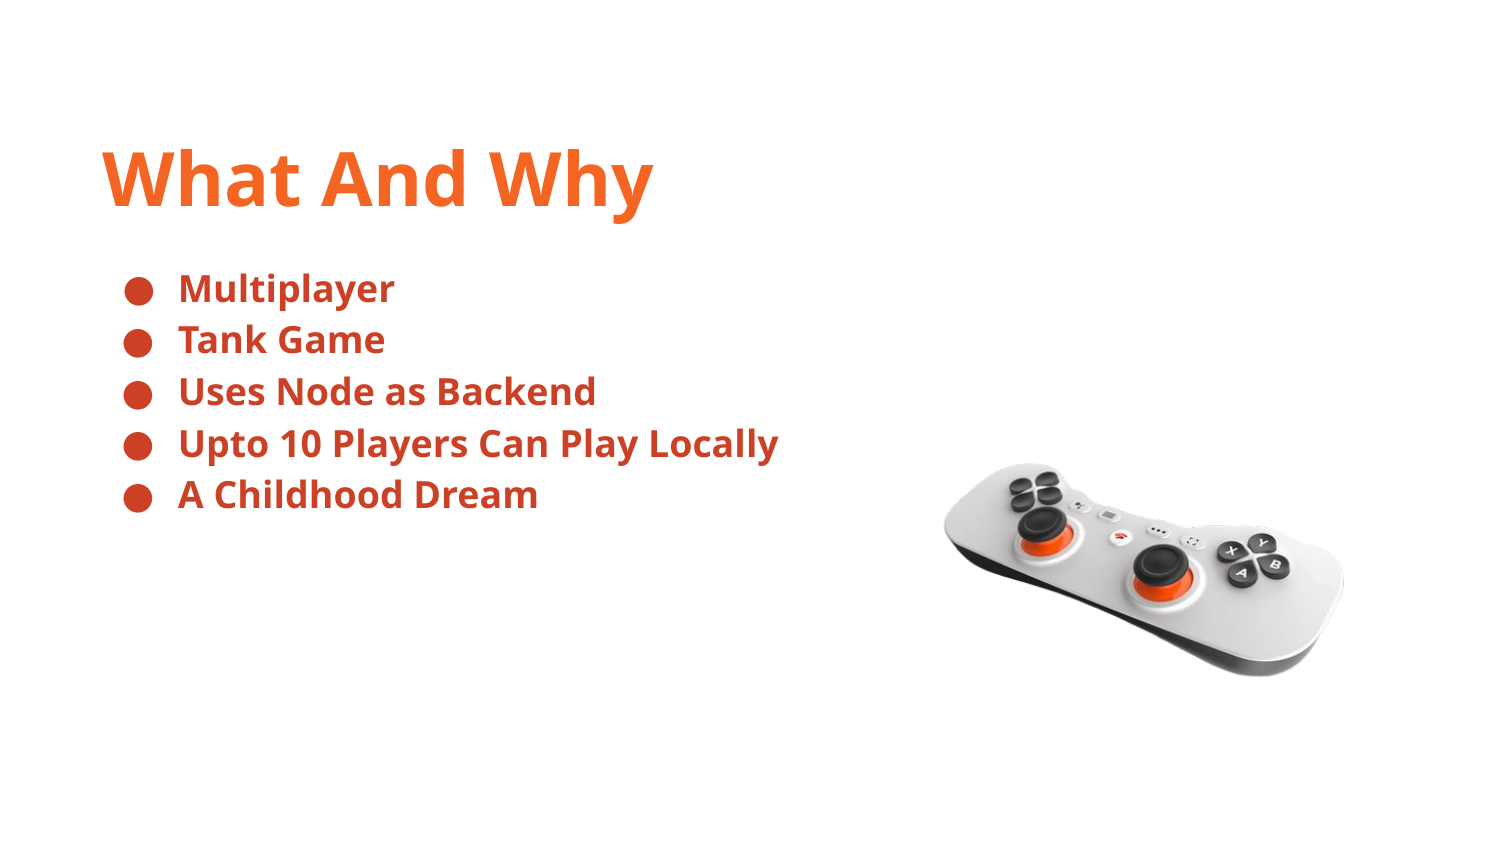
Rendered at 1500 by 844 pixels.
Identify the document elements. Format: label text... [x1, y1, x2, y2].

picture [836, 379, 1451, 775]
title Multiplayer Tank Game Uses Node as Backend Upto 10 Players Can Play Locally A Childhood Dream [87, 242, 941, 746]
title What And Why [87, 116, 941, 242]
